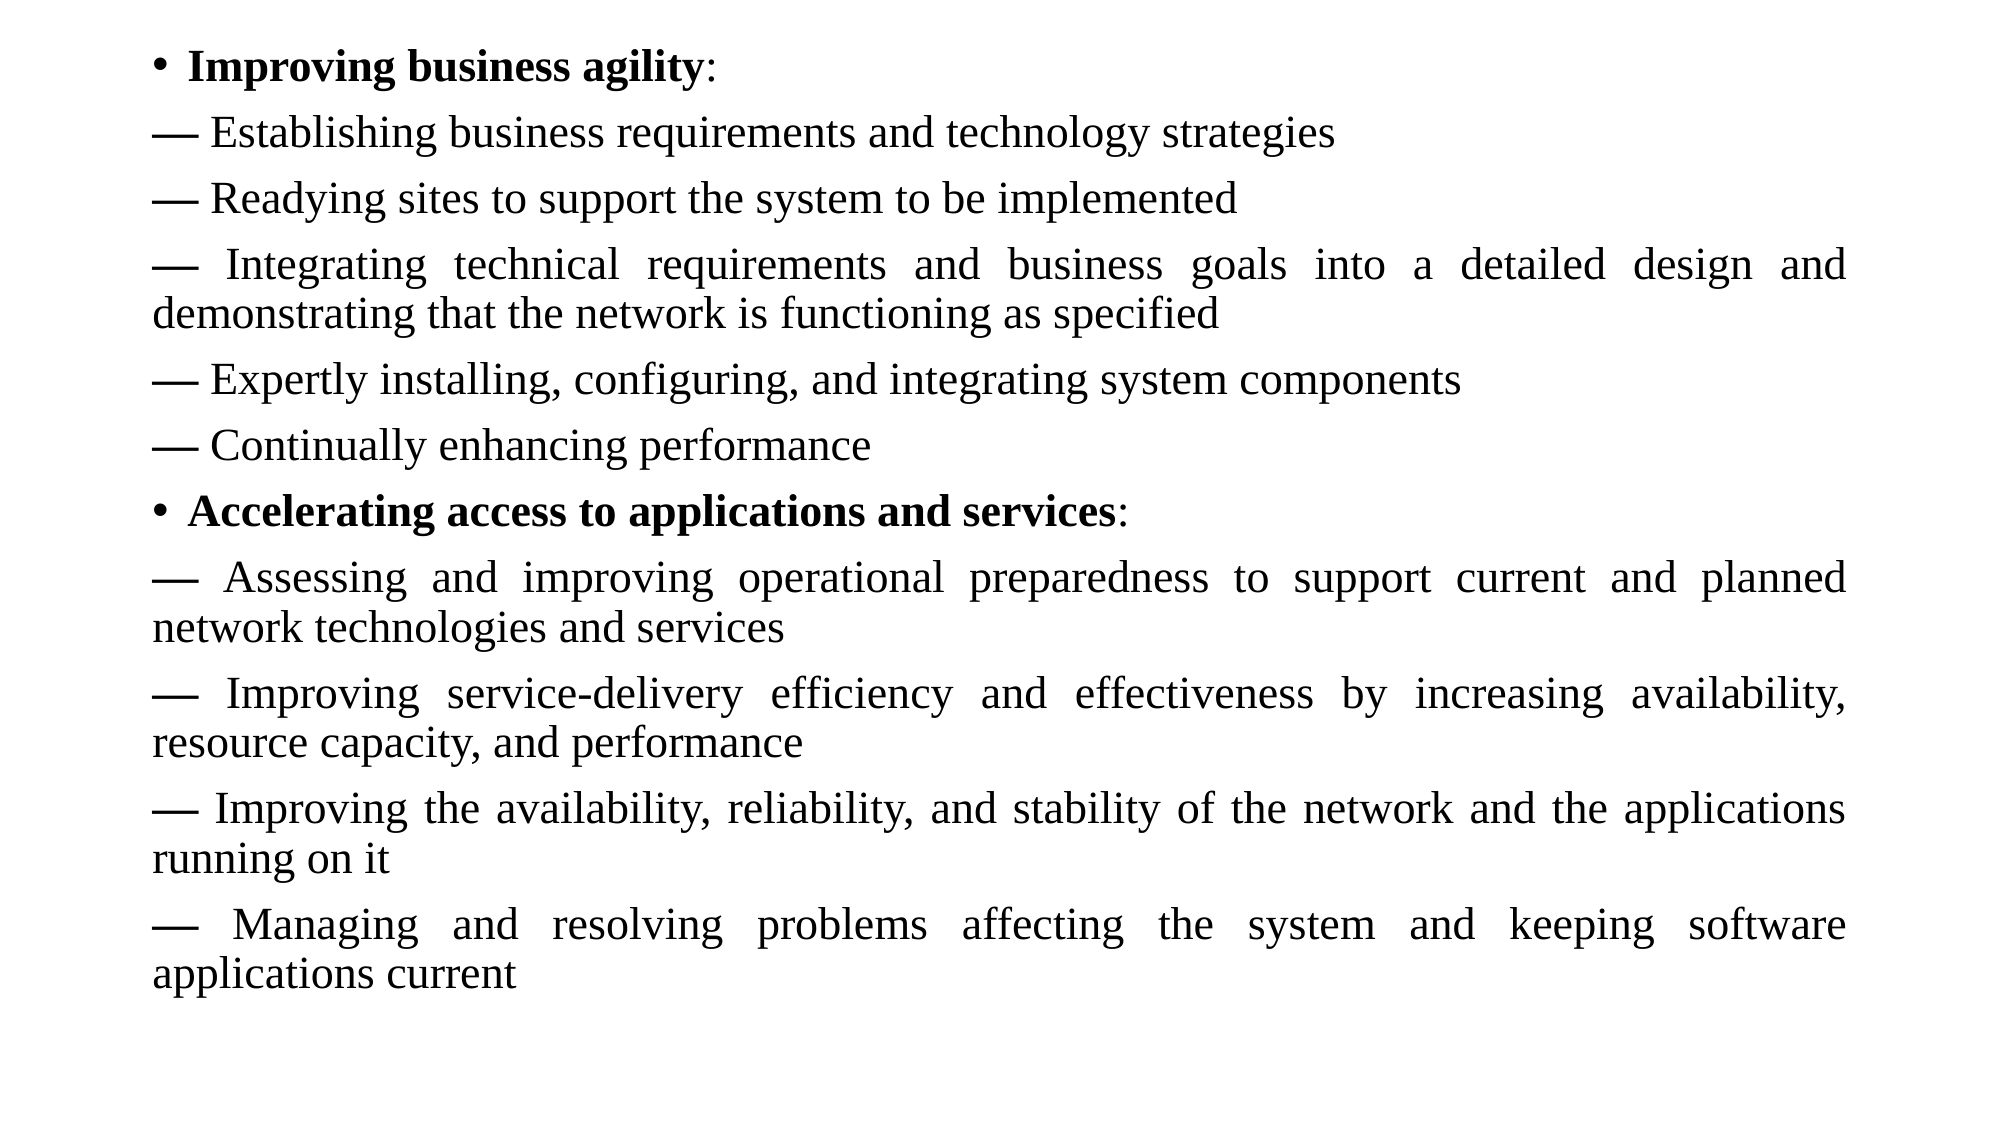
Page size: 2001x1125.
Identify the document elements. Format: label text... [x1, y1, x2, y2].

list Improving business agility: — Establishing business requirements and technology strategies — Readying sites to support the system to be implemented — Integrating technical requirements and business goals into a detailed design and demonstrating that the network is functioning as specified — Expertly installing, configuring, and integrating system components — Continually enhancing performance Accelerating access to applications and services: — Assessing and improving operational preparedness to support current and planned network technologies and services — Improving service-delivery efficiency and effectiveness by increasing availability, resource capacity, and performance — Improving the availability, reliability, and stability of the network and the applications running on it — Managing and resolving problems affecting the system and keeping software applications current [137, 34, 1863, 1014]
